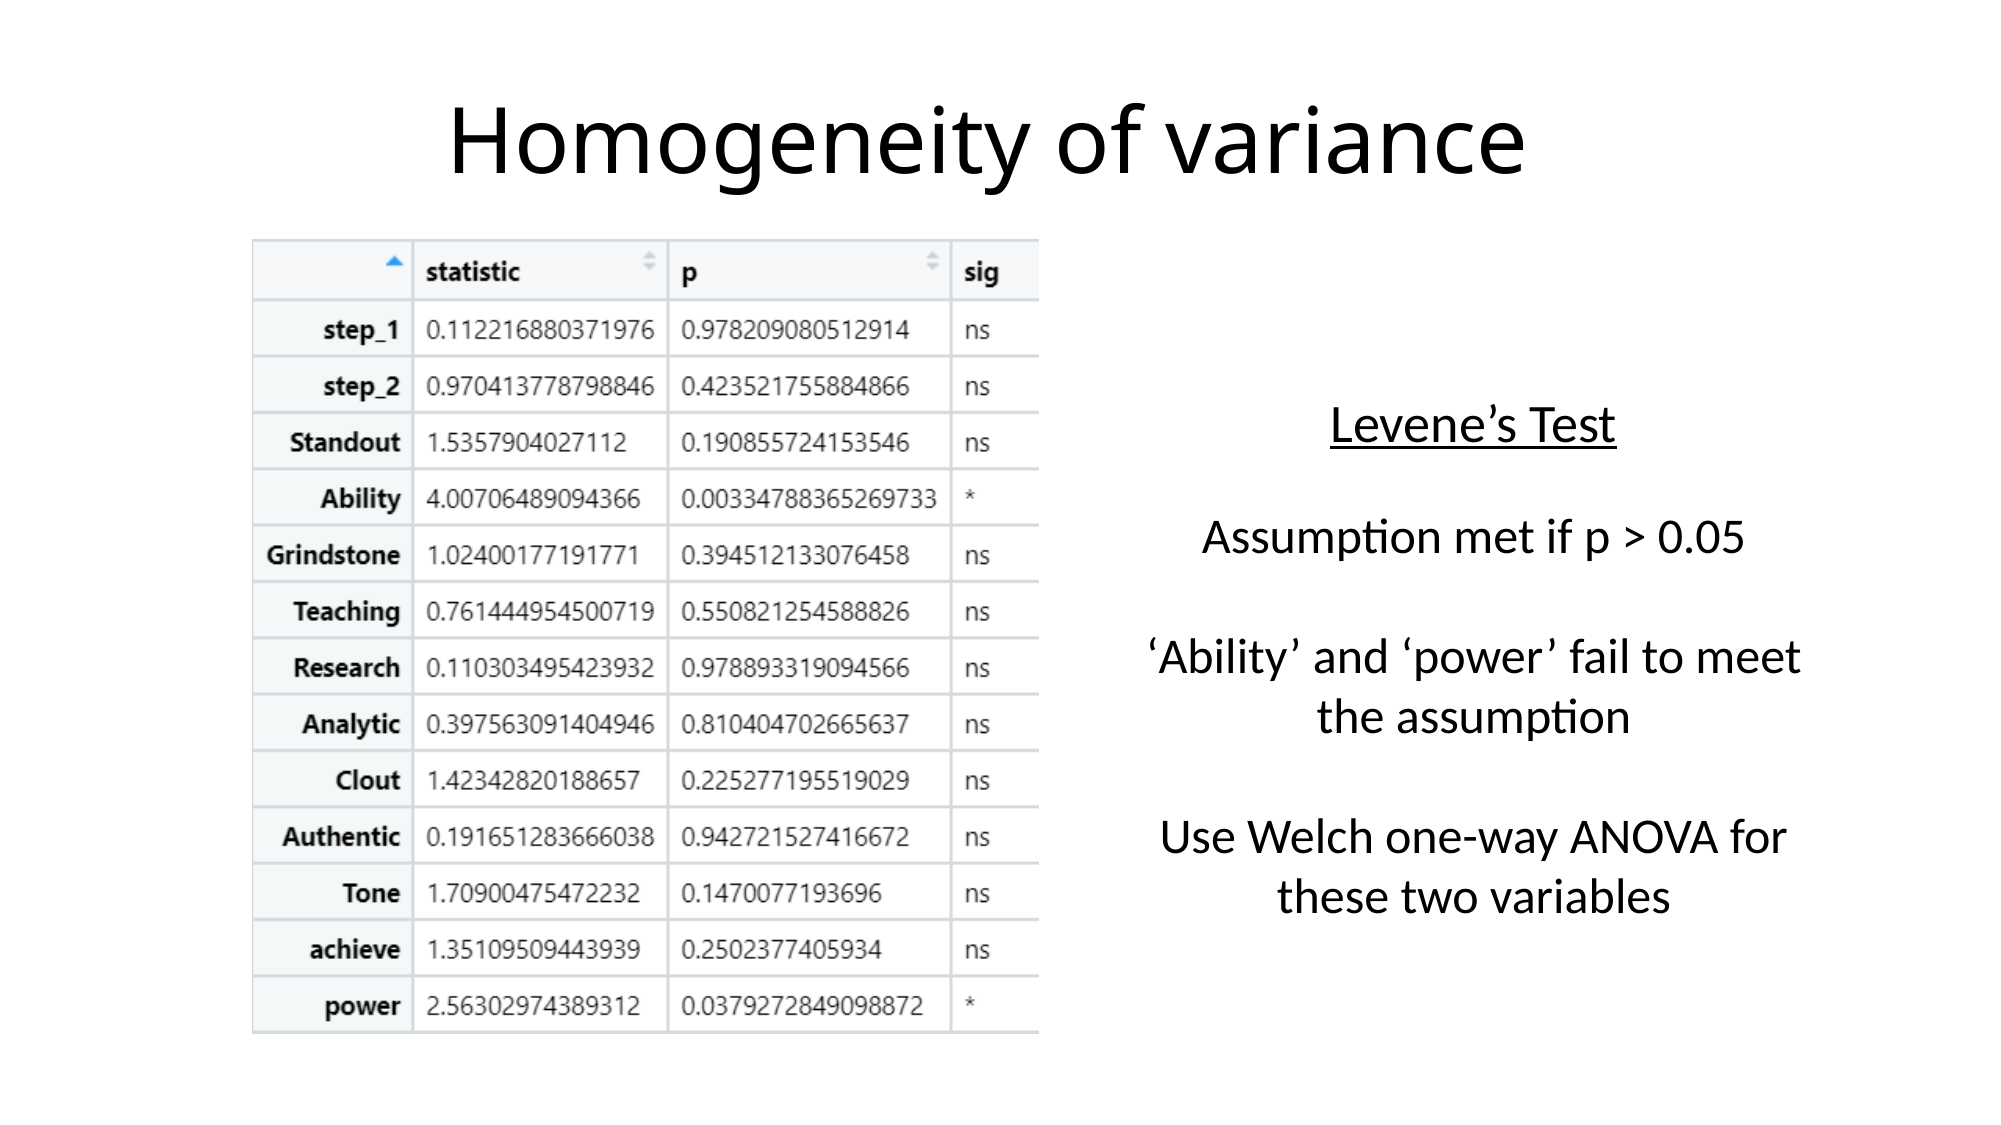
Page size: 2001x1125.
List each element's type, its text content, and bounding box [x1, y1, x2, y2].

picture [252, 239, 1039, 1034]
title Homogeneity of variance [137, 59, 1863, 228]
text_box Levene’s Test Assumption met if p > 0.05 ‘Ability’ and ‘power’ fail to meet the assumption Use Welch one-way ANOVA for these two variables [1115, 380, 1833, 981]
